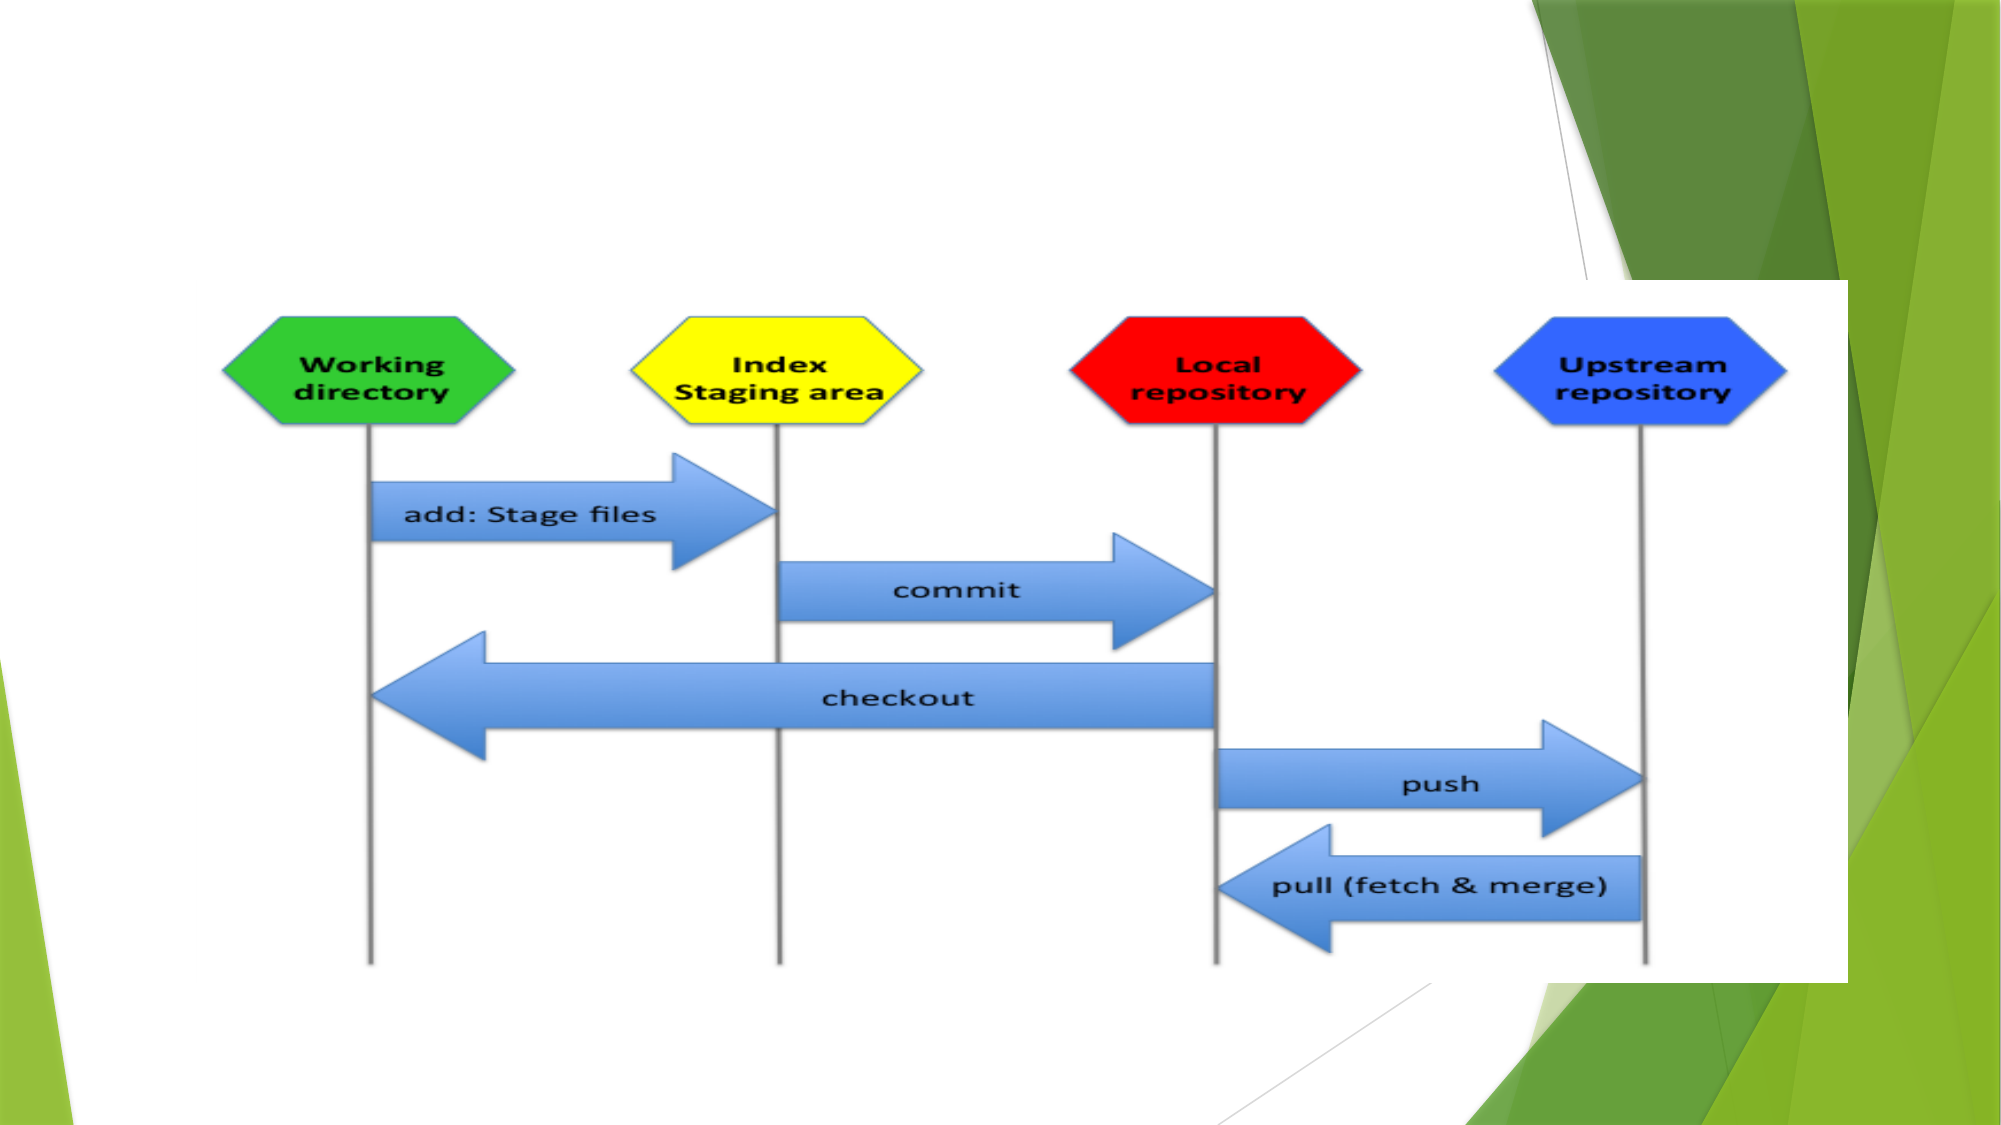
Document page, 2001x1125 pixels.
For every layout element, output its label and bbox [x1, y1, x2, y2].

title [212, 161, 1788, 278]
list [194, 280, 1848, 984]
